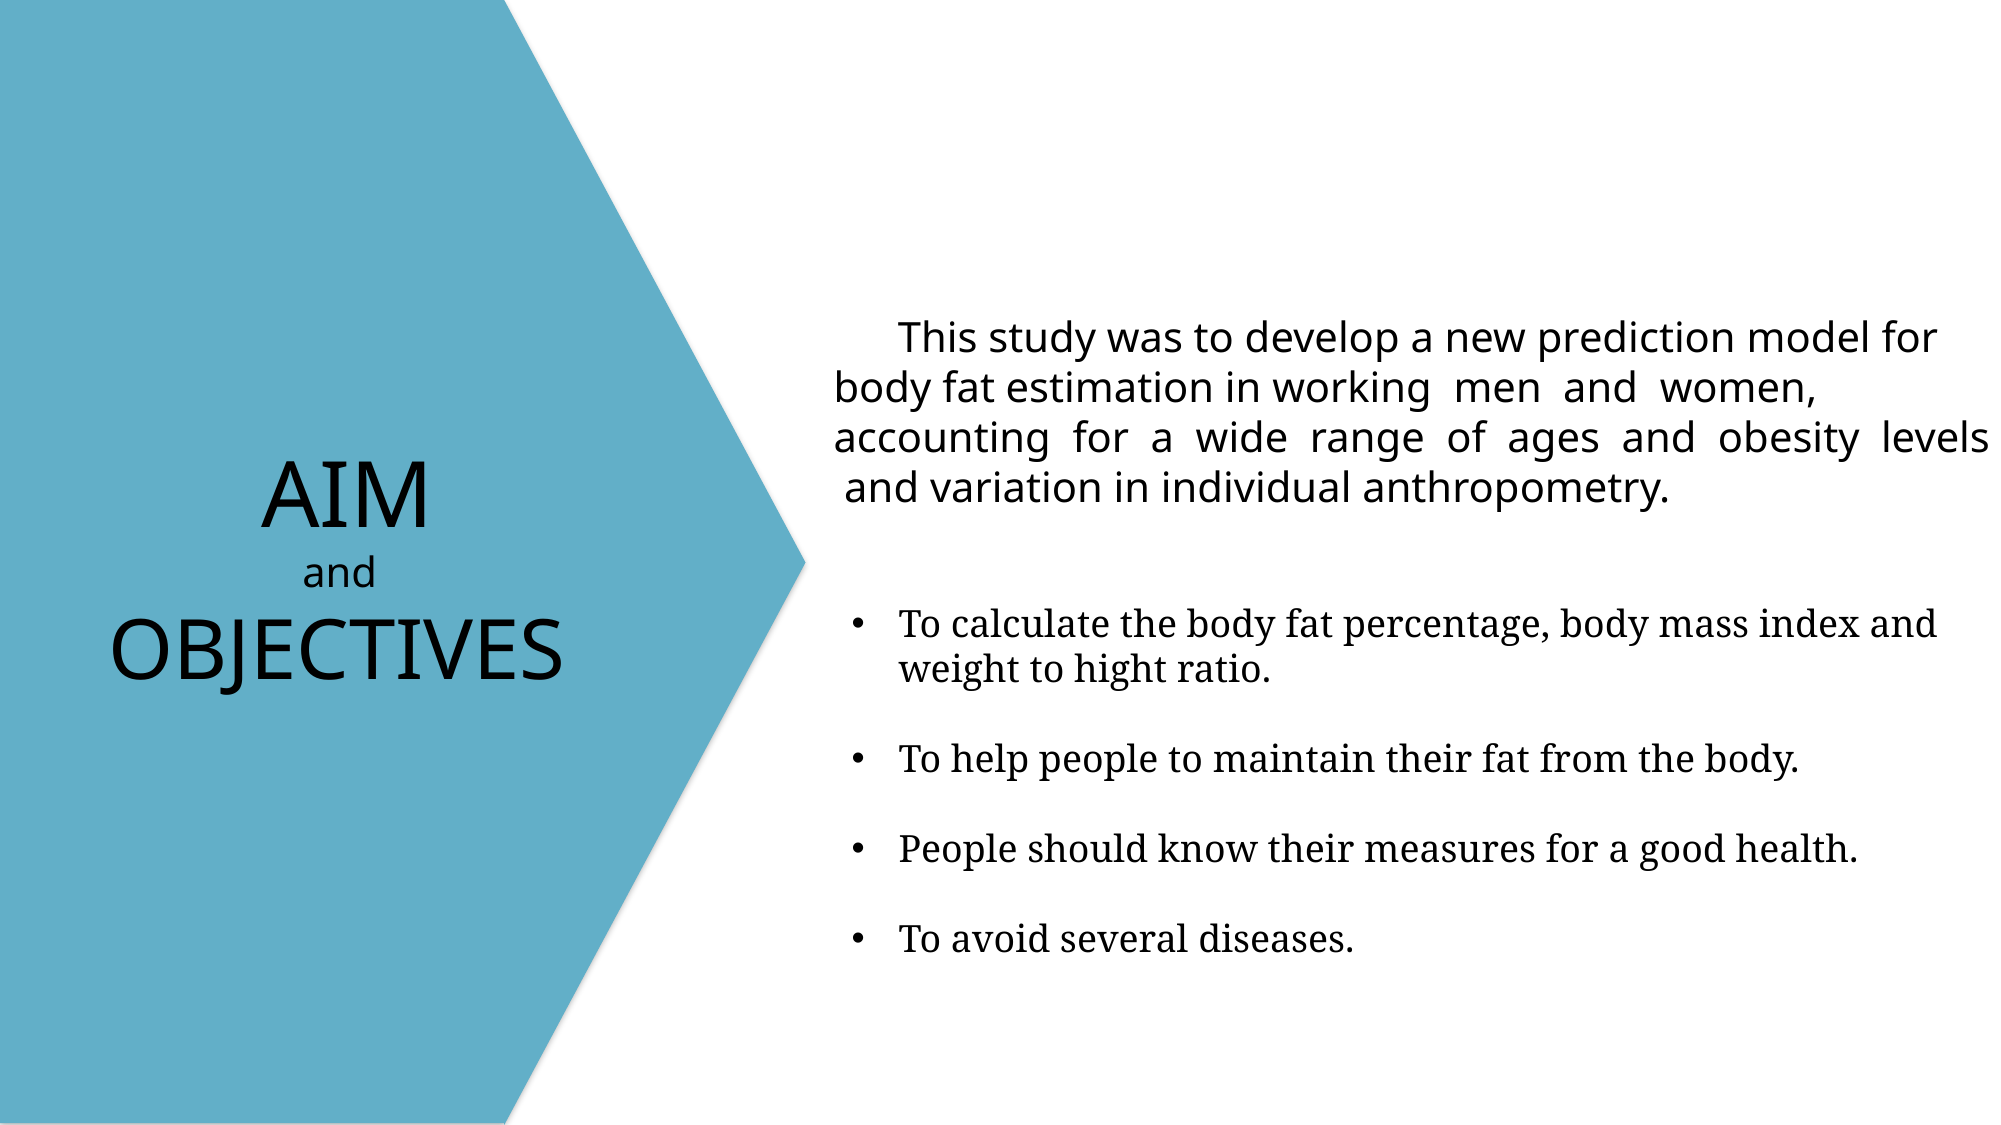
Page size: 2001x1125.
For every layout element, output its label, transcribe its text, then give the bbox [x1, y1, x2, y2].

text_box AIM and OBJECTIVES [93, 428, 623, 704]
text_box This study was to develop a new prediction model for body fat estimation in working men and women, accounting for a wide range of ages and obesity levels and variation in individual anthropometry. [818, 303, 2000, 519]
text_box [0, 0, 807, 1125]
text_box To calculate the body fat percentage, body mass index and weight to hight ratio. To help people to maintain their fat from the body. People should know their measures for a good health. To avoid several diseases. [836, 592, 1996, 1013]
